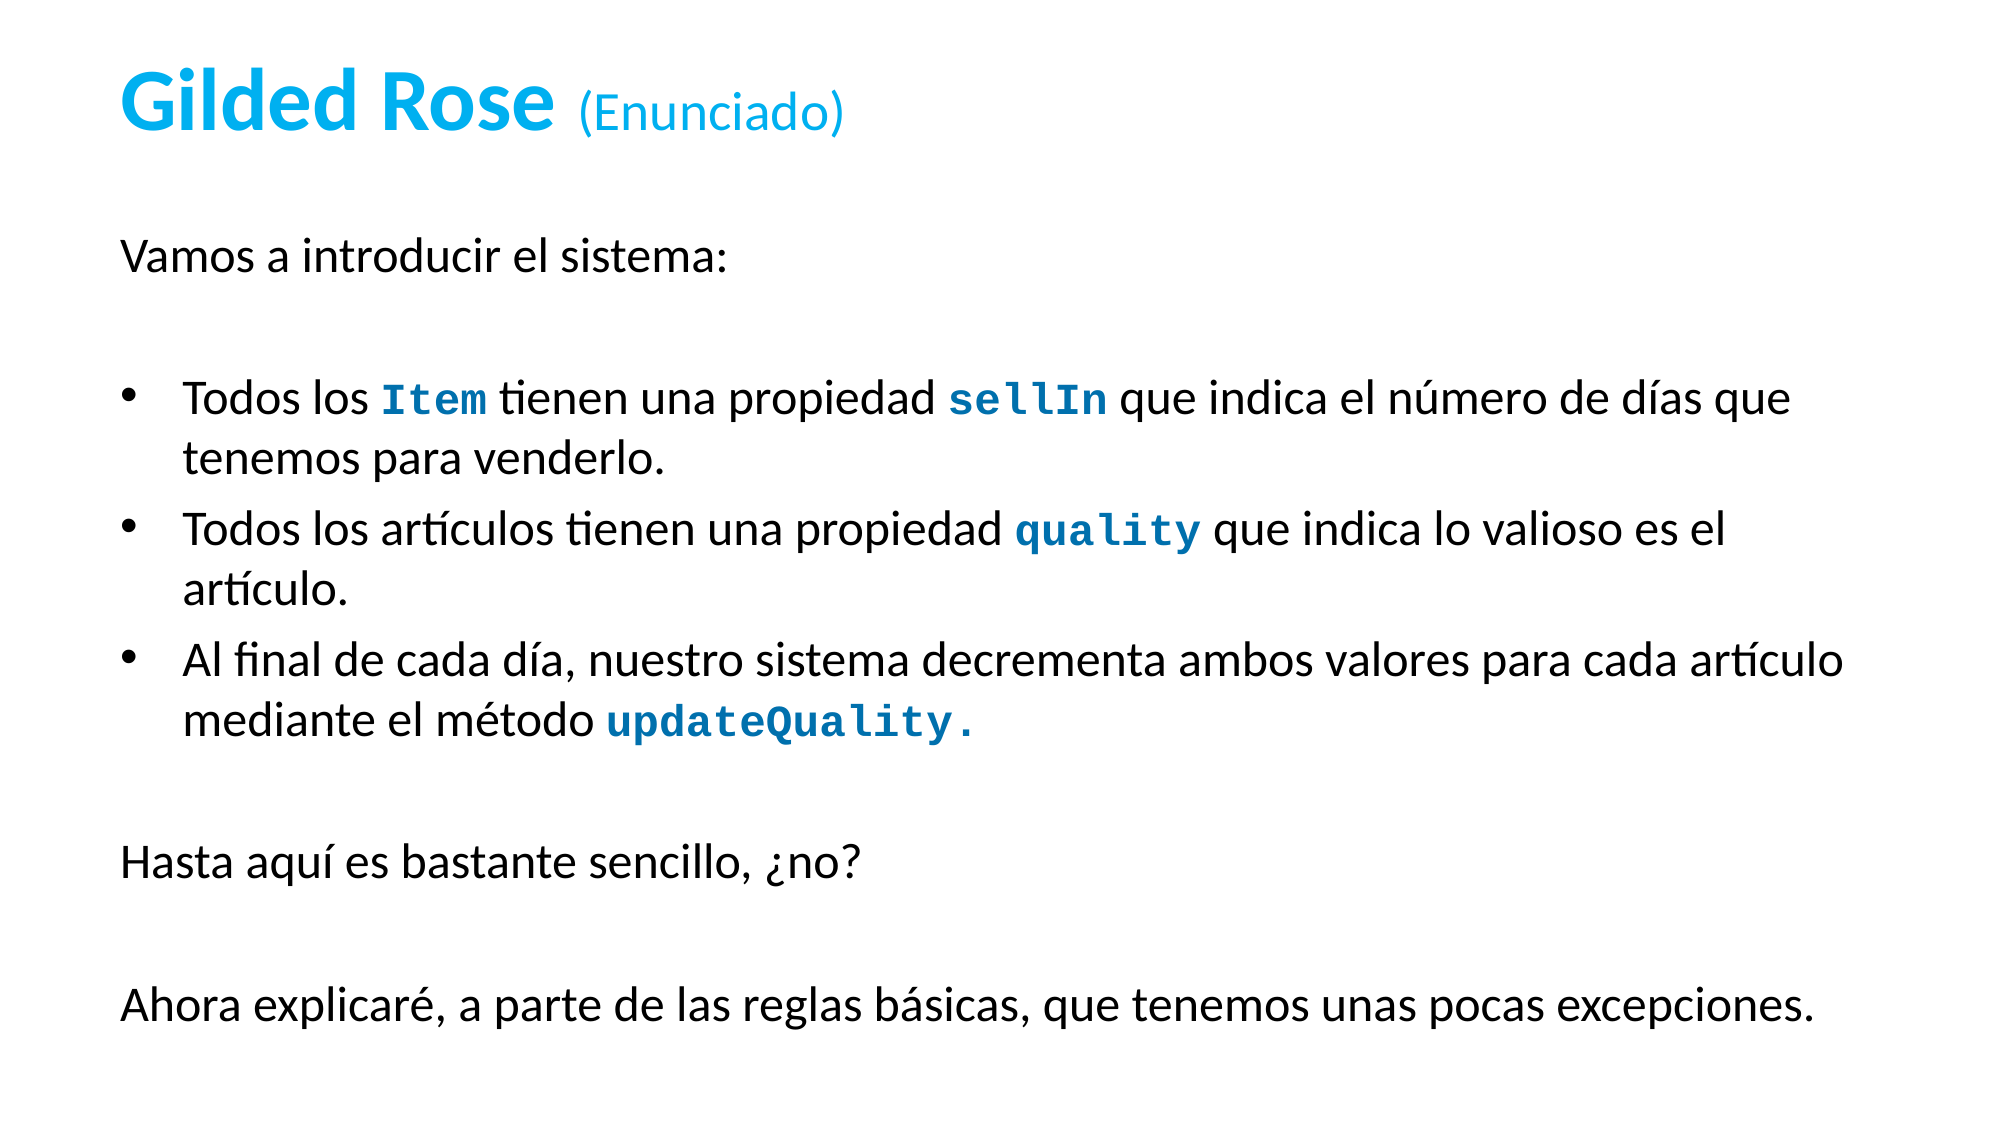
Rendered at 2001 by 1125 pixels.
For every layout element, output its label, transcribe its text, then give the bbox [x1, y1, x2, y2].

title Gilded Rose (Enunciado) [99, 45, 1900, 158]
text_box Vamos a introducir el sistema: Todos los Item tienen una propiedad sellIn que indica el número de días que tenemos para venderlo. Todos los artículos tienen una propiedad quality que indica lo valioso es el artículo. Al final de cada día, nuestro sistema decrementa ambos valores para cada artículo mediante el método updateQuality. Hasta aquí es bastante sencillo, ¿no? Ahora explicaré, a parte de las reglas básicas, que tenemos unas pocas excepciones. [99, 212, 1900, 1086]
